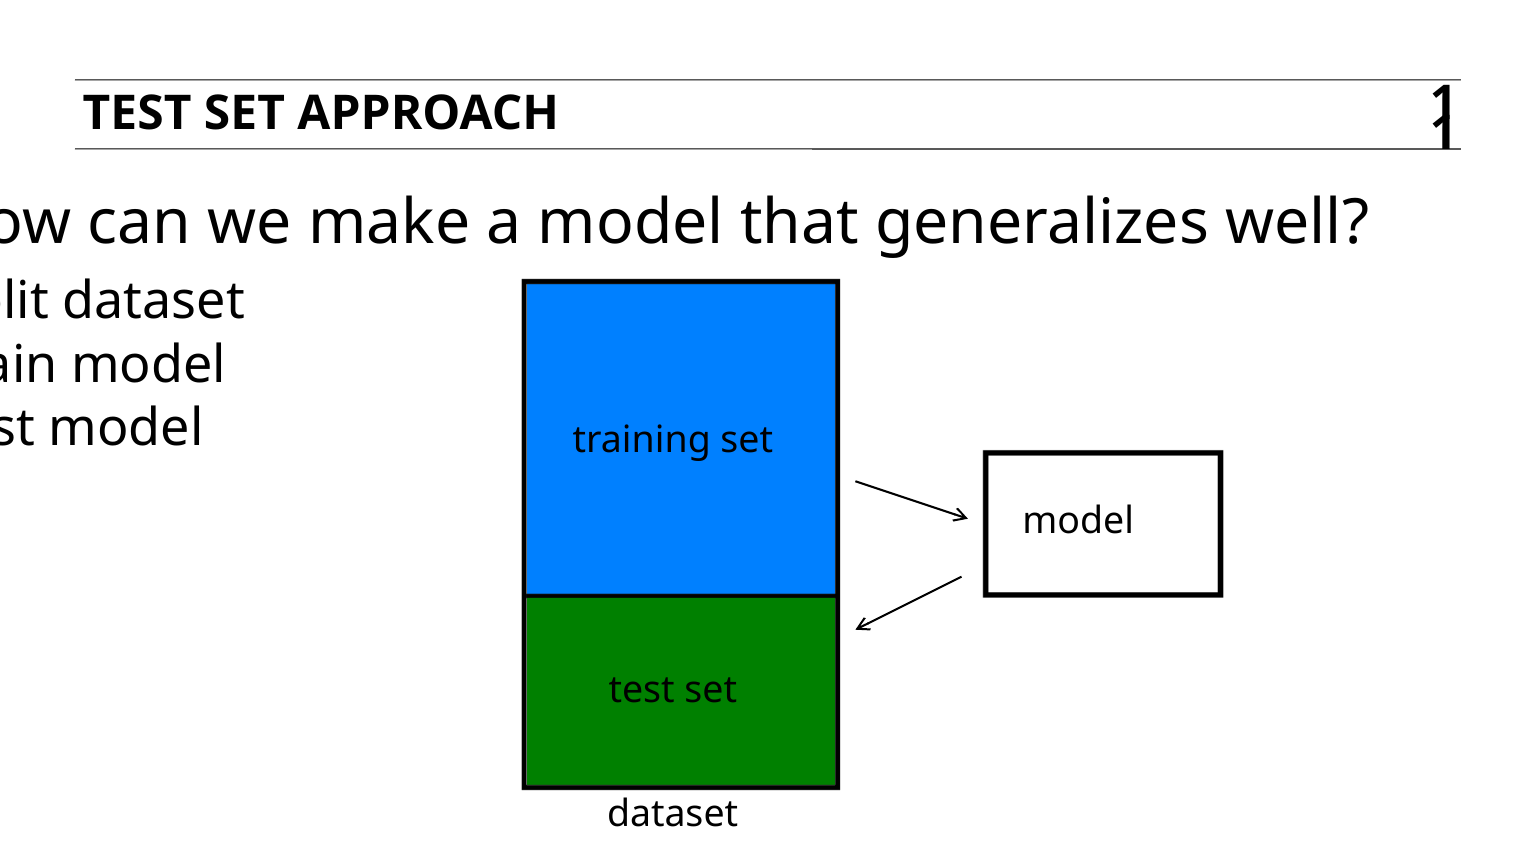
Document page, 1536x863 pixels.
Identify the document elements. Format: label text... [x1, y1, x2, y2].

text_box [855, 480, 969, 519]
picture [517, 275, 844, 794]
list Test Set Approach [67, 81, 1118, 132]
picture [955, 423, 1256, 632]
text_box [851, 584, 965, 623]
slide_number 11 [1419, 86, 1461, 138]
text_box Q: How can we make a model that generalizes well? 1) split dataset 2) train model 3) test model [0, 173, 1386, 463]
text_box dataset [592, 802, 754, 841]
